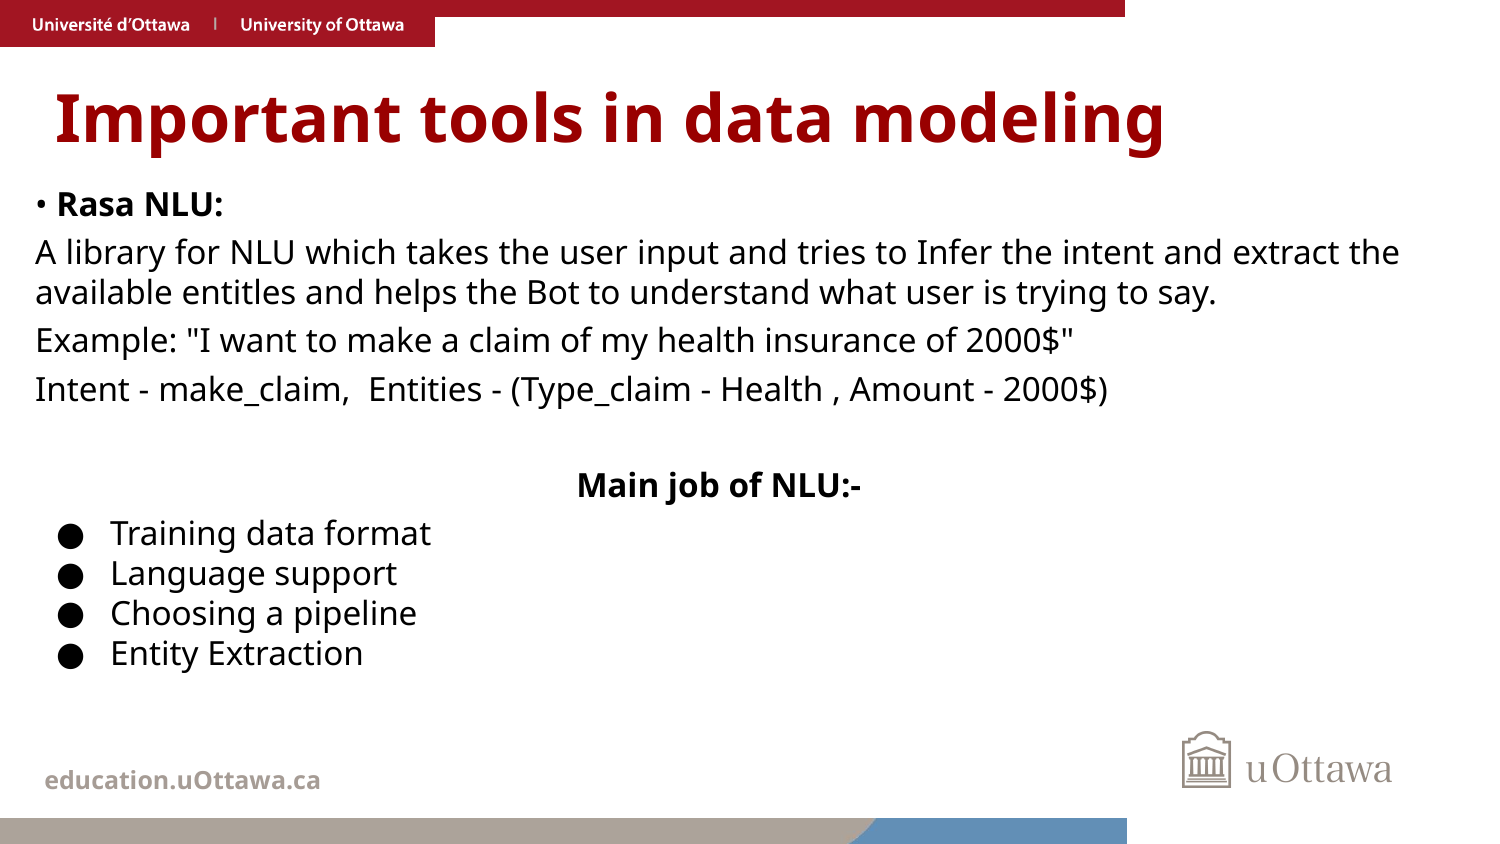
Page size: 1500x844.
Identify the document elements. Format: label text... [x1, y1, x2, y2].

picture [0, 818, 1127, 844]
subtitle • Rasa NLU: A library for NLU which takes the user input and tries to Infer the intent and extract the available entitles and helps the Bot to understand what user is trying to say. Example: "I want to make a claim of my health insurance of 2000$" Intent - make_claim, Entities - (Type_claim - Health , Amount - 2000$) Main job of NLU:- Training data format Language support Choosing a pipeline Entity Extraction [20, 175, 1418, 736]
title Important tools in data modeling [40, 64, 1438, 163]
picture [1182, 736, 1392, 788]
picture [0, 0, 1125, 47]
